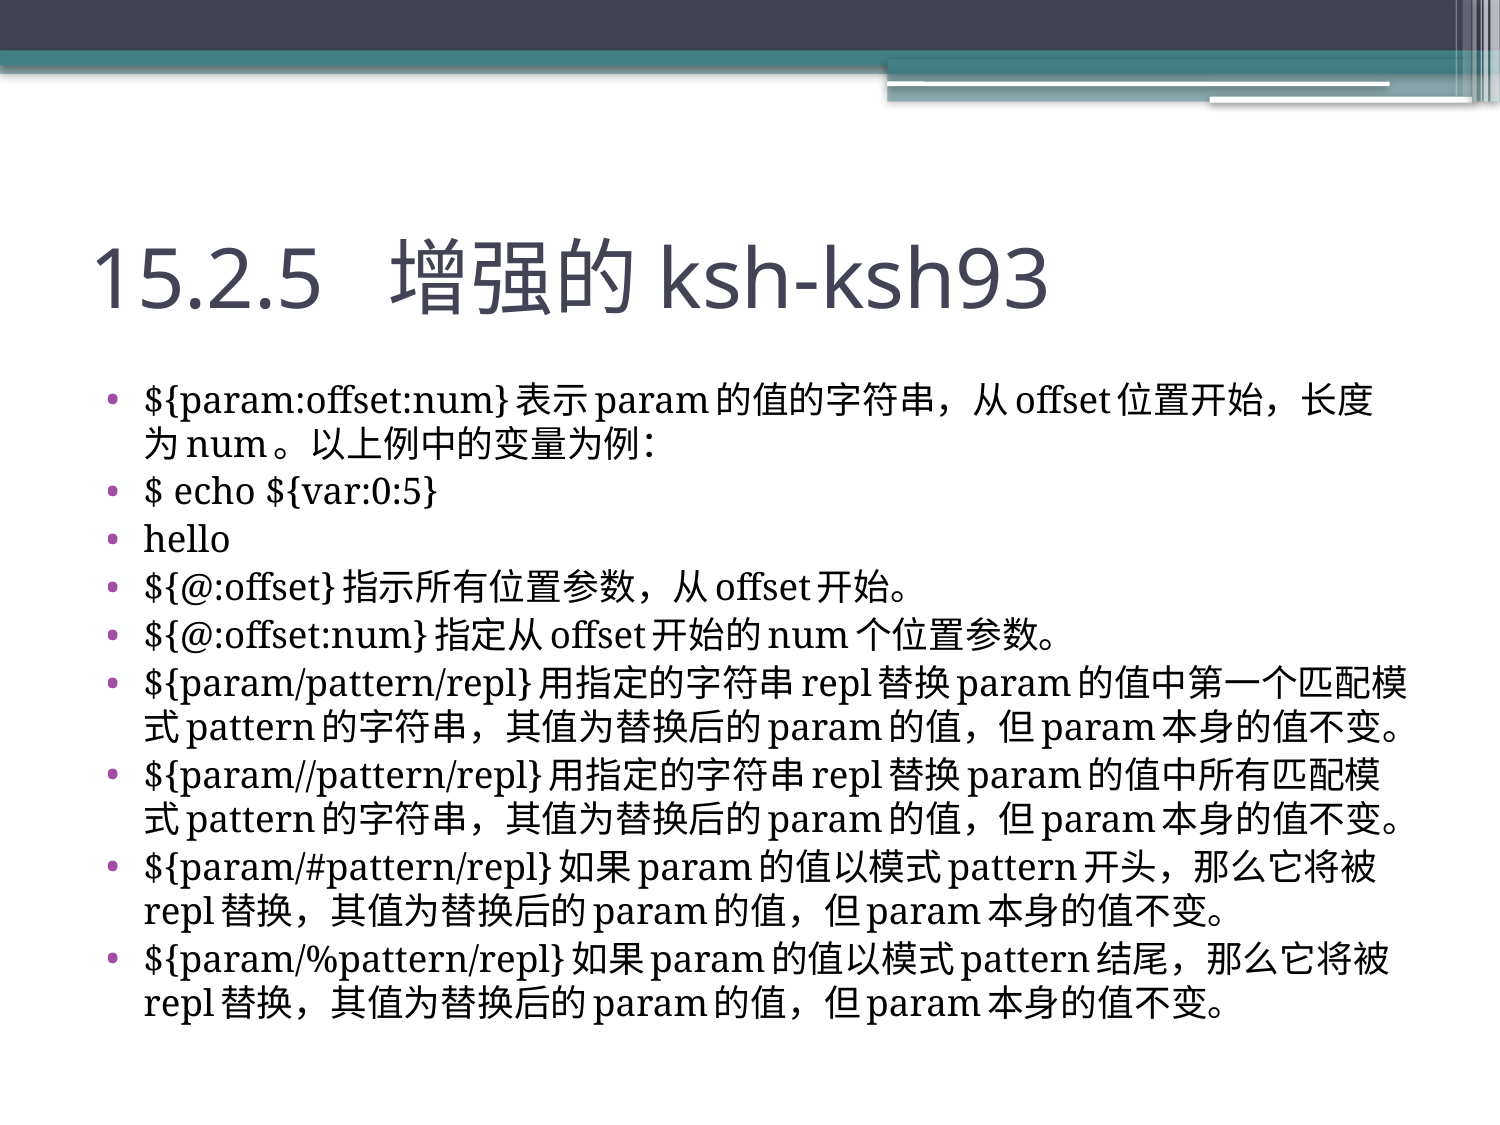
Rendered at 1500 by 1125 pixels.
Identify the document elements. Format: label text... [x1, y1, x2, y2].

title 15.2.5 增强的ksh-ksh93 [75, 187, 1425, 363]
list ${param:offset:num}表示param的值的字符串，从offset位置开始，长度为num。以上例中的变量为例： $ echo ${var:0:5} hello ${@:offset}指示所有位置参数，从offset开始。 ${@:offset:num}指定从offset开始的num个位置参数。 ${param/pattern/repl}用指定的字符串repl替换param的值中第一个匹配模式pattern的字符串，其值为替换后的param的值，但param本身的值不变。 ${param//pattern/repl}用指定的字符串repl替换param的值中所有匹配模式pattern的字符串，其值为替换后的param的值，但param本身的值不变。 ${param/#pattern/repl}如果param的值以模式pattern开头，那么它将被repl替换，其值为替换后的param的值，但param本身的值不变。 ${param/%pattern/repl}如果param的值以模式pattern结尾，那么它将被repl替换，其值为替换后的param的值，但param本身的值不变。 [75, 368, 1425, 1079]
